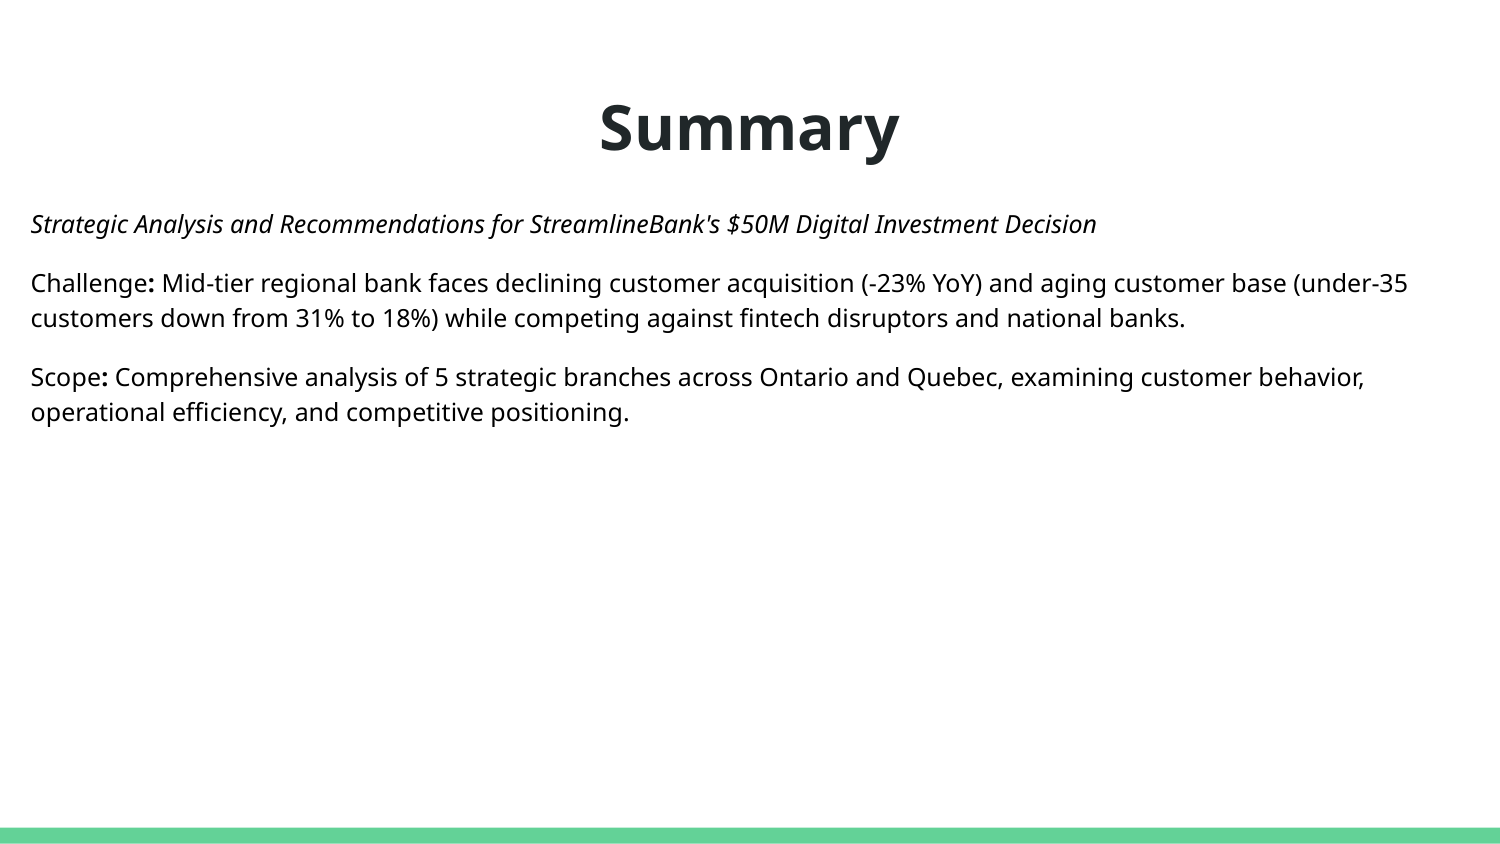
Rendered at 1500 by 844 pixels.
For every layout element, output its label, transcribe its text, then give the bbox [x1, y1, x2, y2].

list Strategic Analysis and Recommendations for StreamlineBank's $50M Digital Investment Decision Challenge: Mid-tier regional bank faces declining customer acquisition (-23% YoY) and aging customer base (under-35 customers down from 31% to 18%) while competing against fintech disruptors and national banks. Scope: Comprehensive analysis of 5 strategic branches across Ontario and Quebec, examining customer behavior, operational efficiency, and competitive positioning. [15, 189, 1480, 820]
title Summary [51, 72, 1449, 167]
